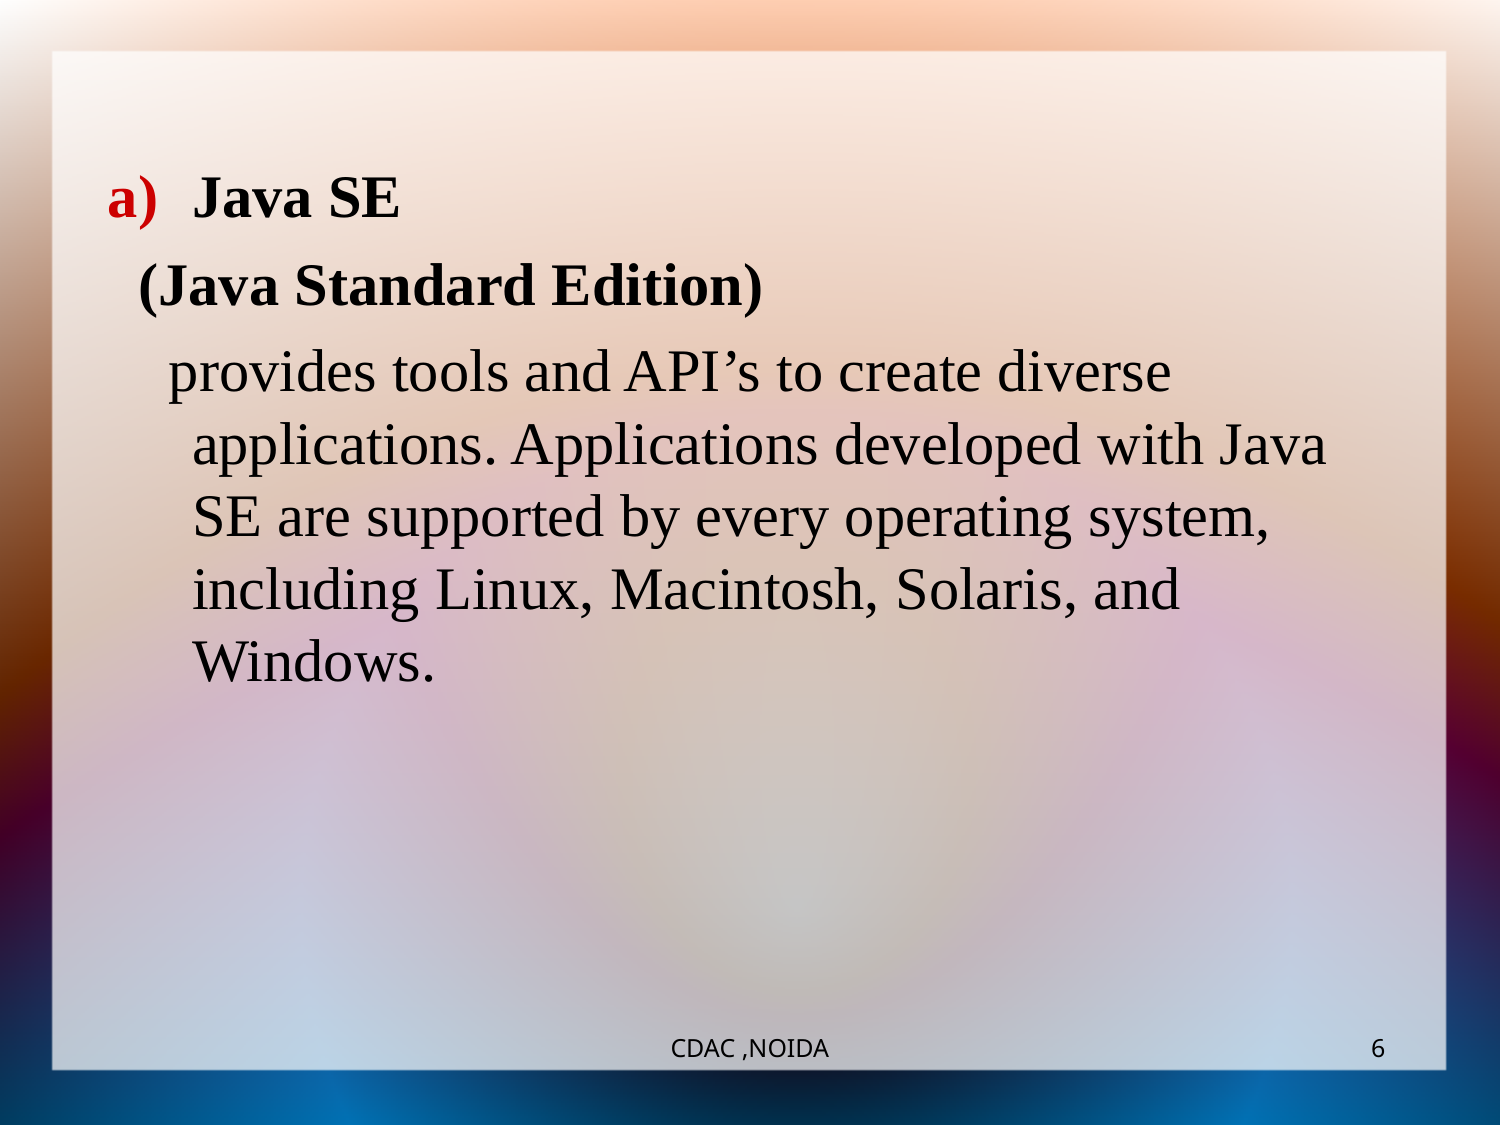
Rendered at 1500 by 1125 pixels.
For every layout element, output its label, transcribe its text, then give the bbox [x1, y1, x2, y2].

picture [0, 0, 1500, 1125]
text_box Java SE (Java Standard Edition) provides tools and API’s to create diverse applications. Applications developed with Java SE are supported by every operating system, including Linux, Macintosh, Solaris, and Windows. [92, 149, 1406, 988]
text_box CDAC ,NOIDA [512, 1024, 988, 1103]
text_box ‹#› [1074, 1024, 1400, 1103]
